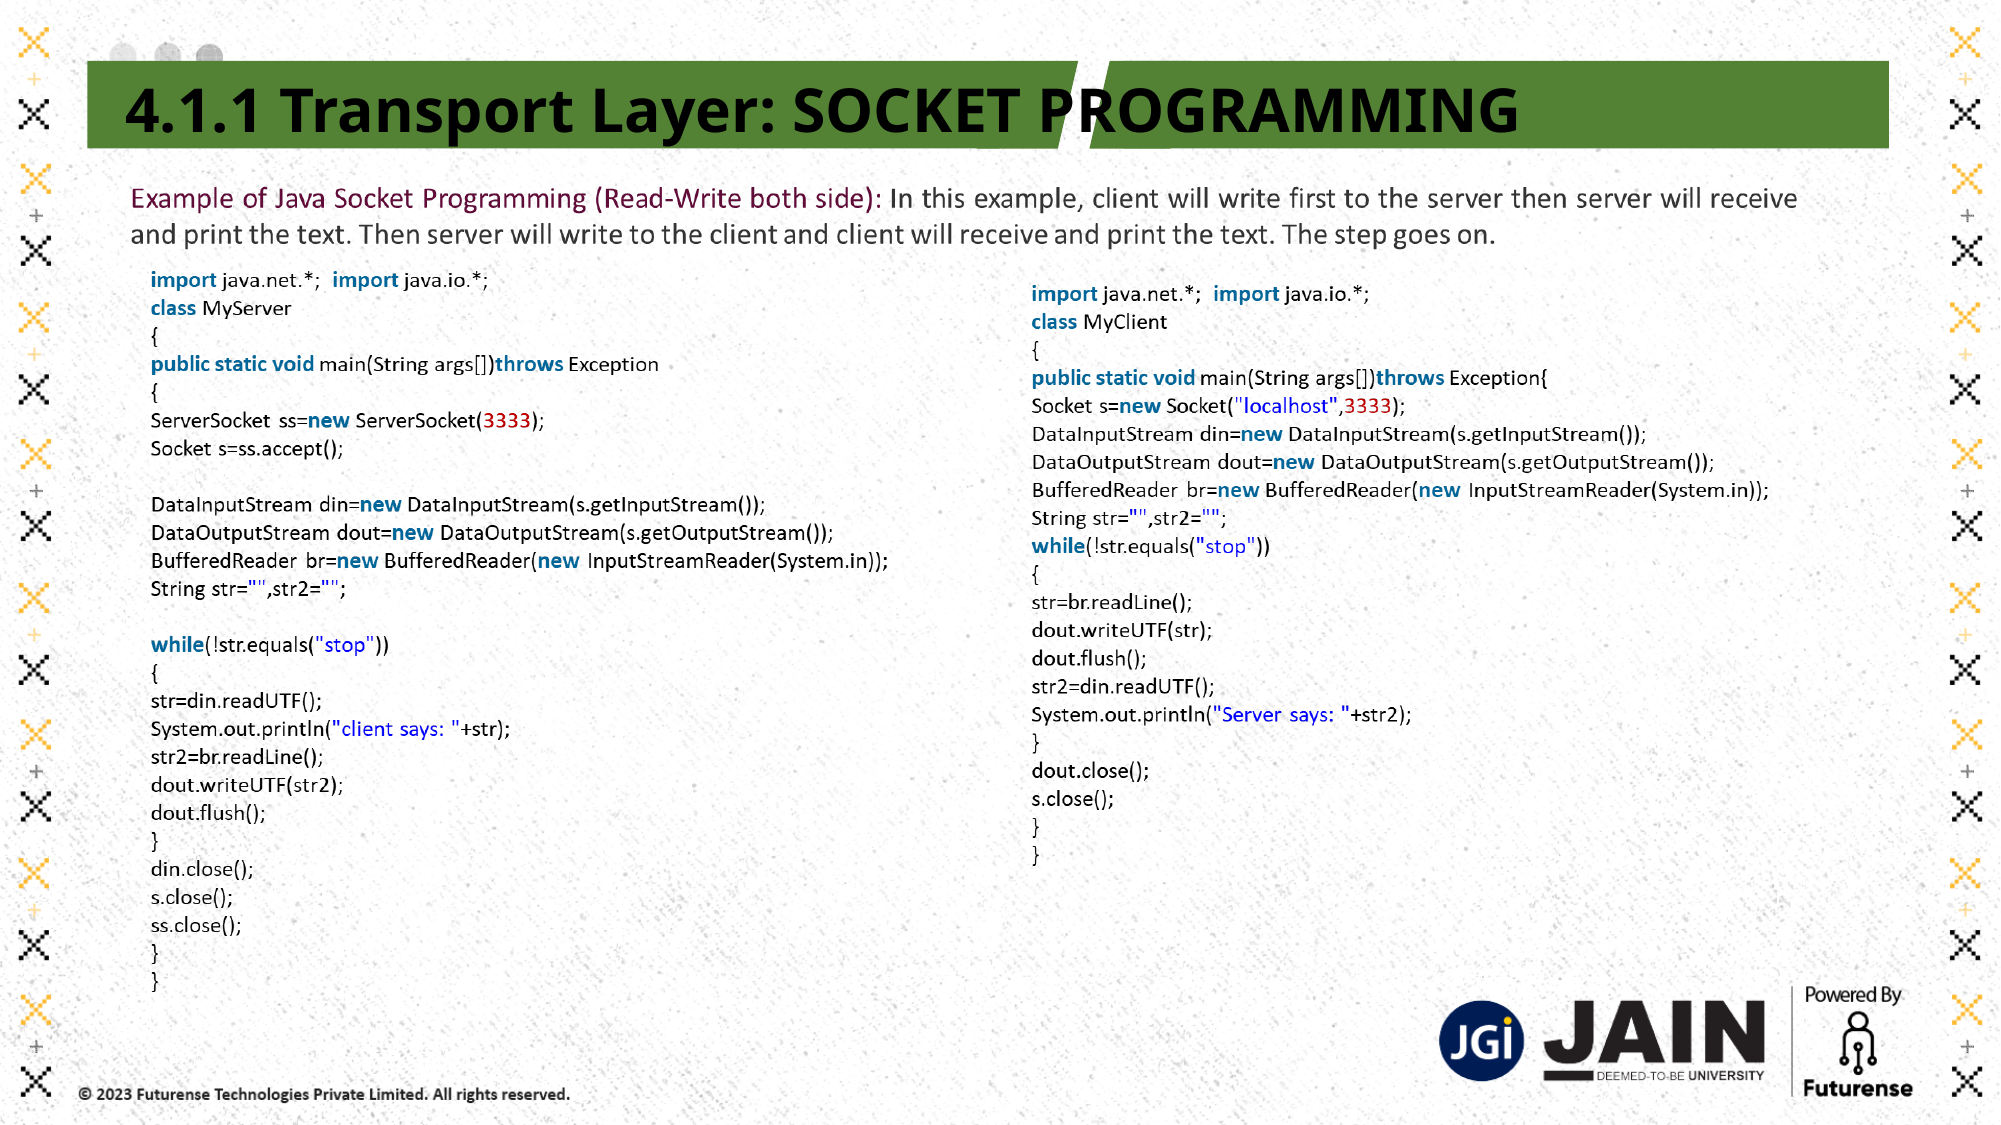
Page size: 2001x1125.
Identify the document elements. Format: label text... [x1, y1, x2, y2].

picture [0, 0, 2001, 1125]
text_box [87, 60, 1889, 149]
text_box 4.1.1 Transport Layer: SOCKET PROGRAMMING [111, 149, 1866, 153]
